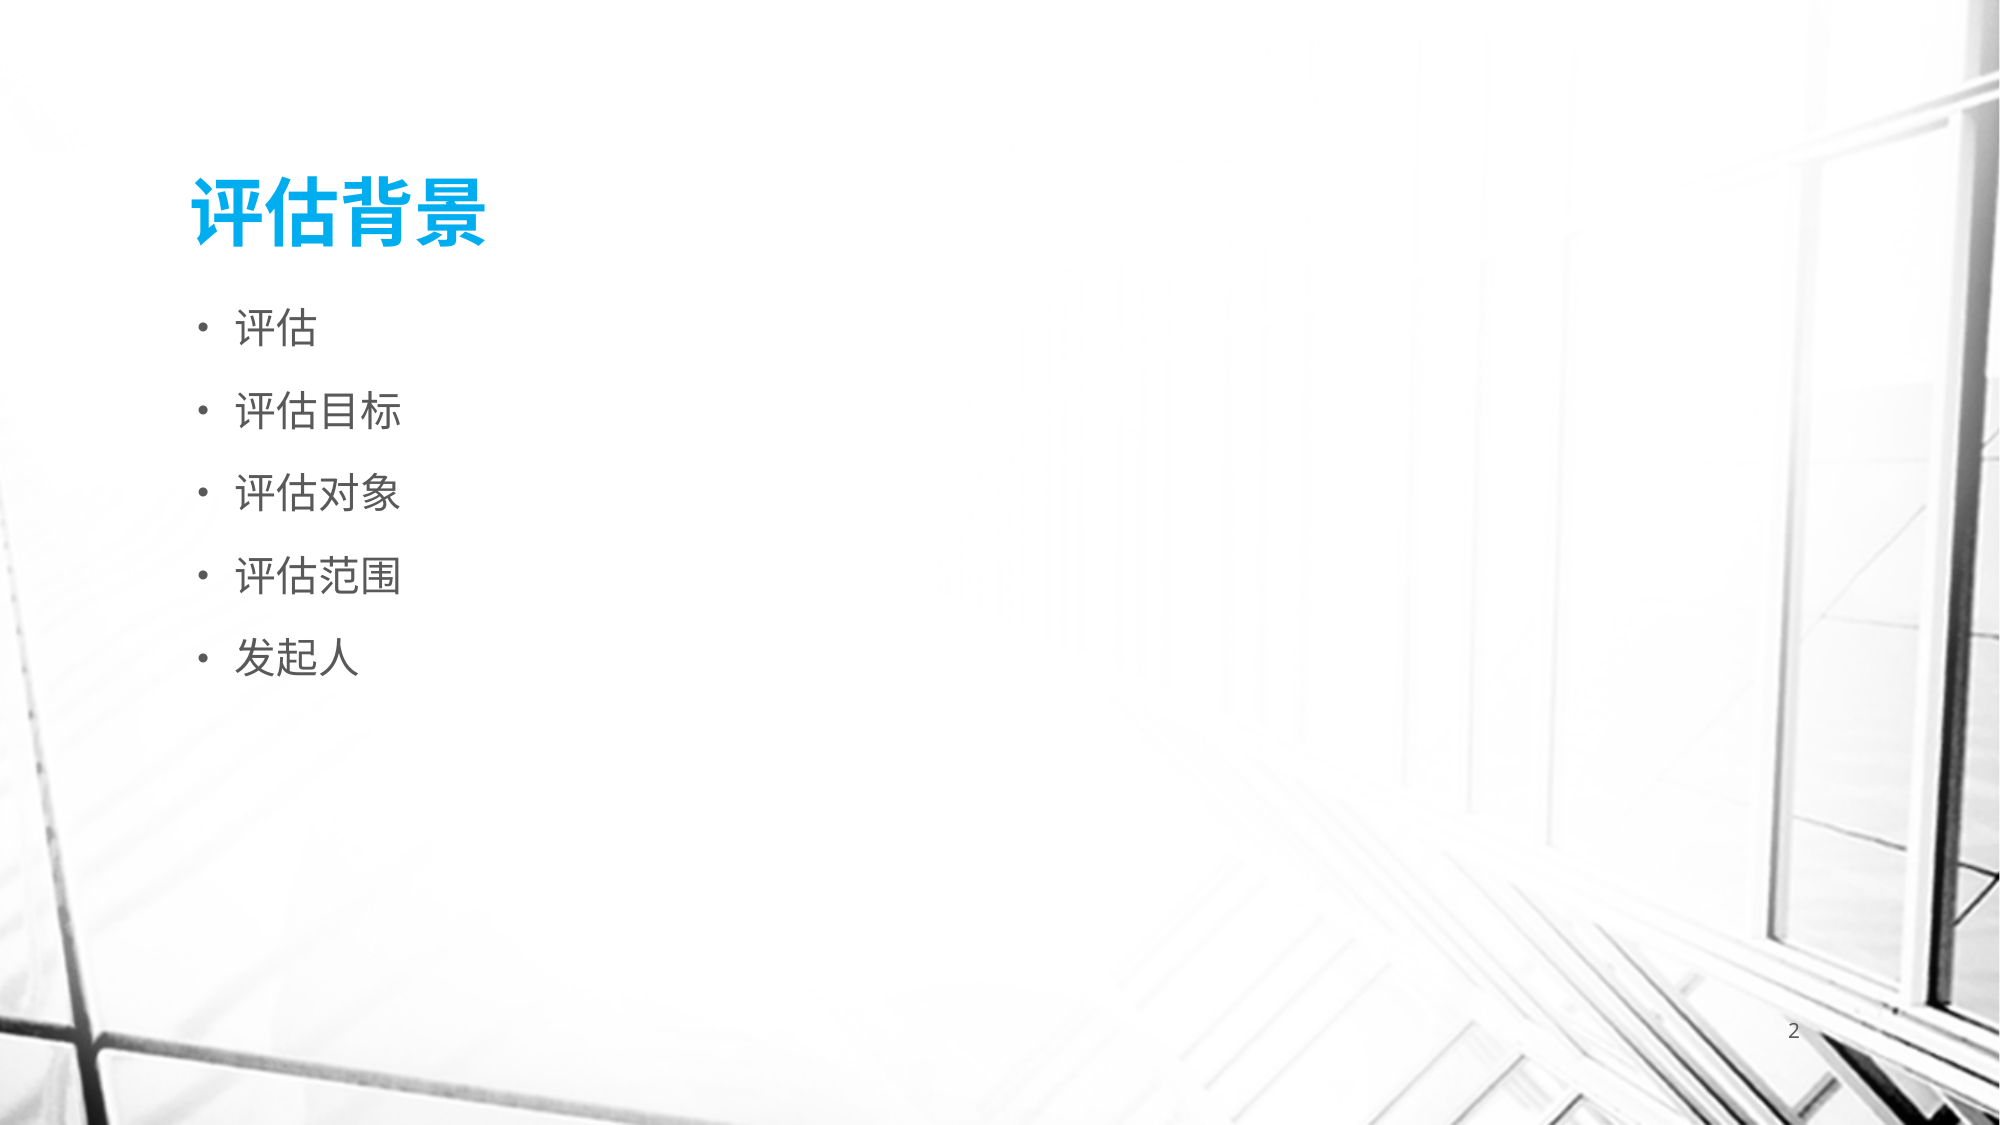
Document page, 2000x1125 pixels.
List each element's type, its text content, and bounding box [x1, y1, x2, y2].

list 评估 评估目标 评估对象 评估范围 发起人 [174, 299, 1815, 1071]
slide_number 2 [1614, 1009, 1815, 1055]
title 评估背景 [174, 87, 1815, 263]
picture [0, 0, 2000, 1125]
